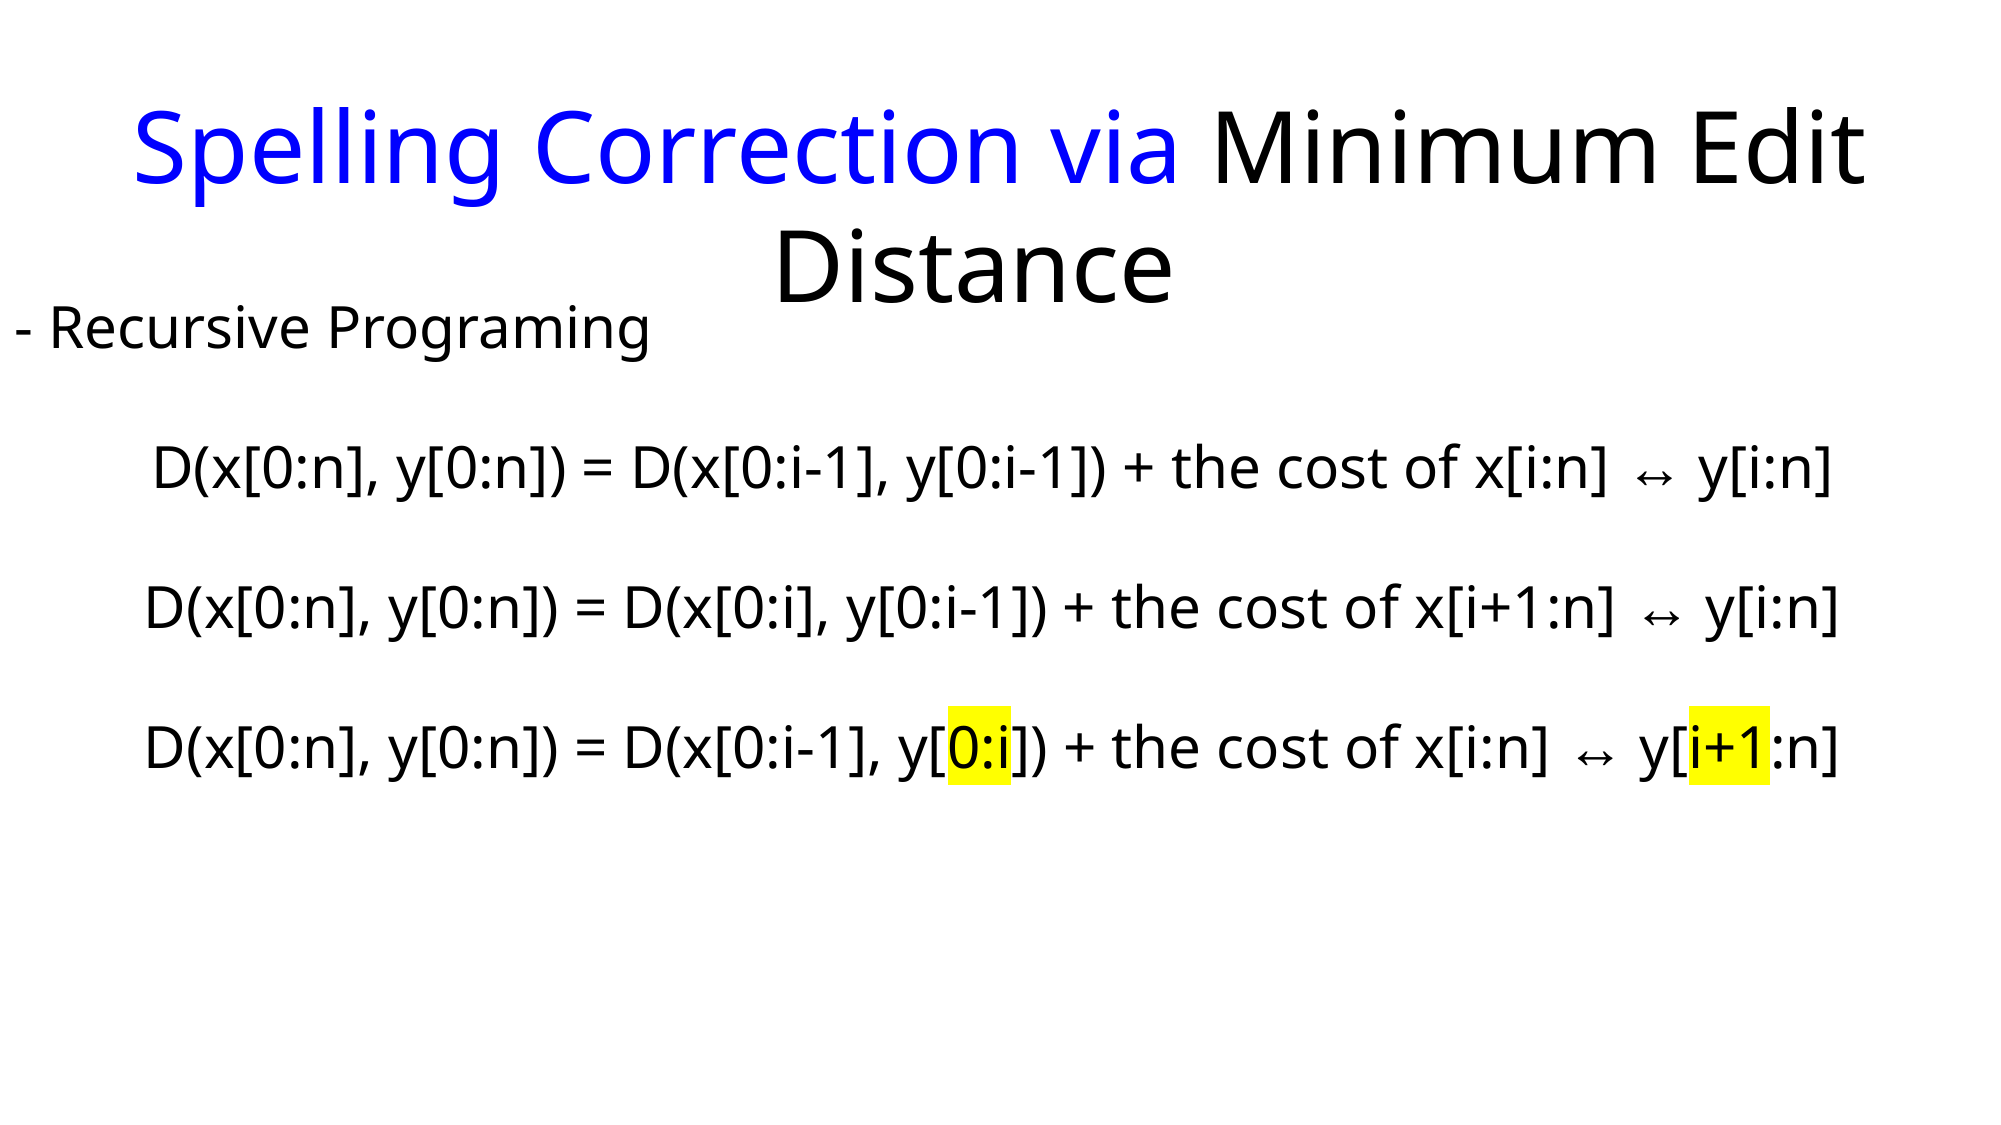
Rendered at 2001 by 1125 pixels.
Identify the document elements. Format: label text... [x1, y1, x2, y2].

text_box - Recursive Programing D(x[0:n], y[0:n]) = D(x[0:i-1], y[0:i-1]) + the cost of x[i:n] ↔ y[i:n] D(x[0:n], y[0:n]) = D(x[0:i], y[0:i-1]) + the cost of x[i+1:n] ↔ y[i:n] D(x[0:n], y[0:n]) = D(x[0:i-1], y[0:i]) + the cost of x[i:n] ↔ y[i+1:n] [0, 282, 2000, 788]
text_box Spelling Correction via Minimum Edit Distance [0, 75, 2000, 282]
